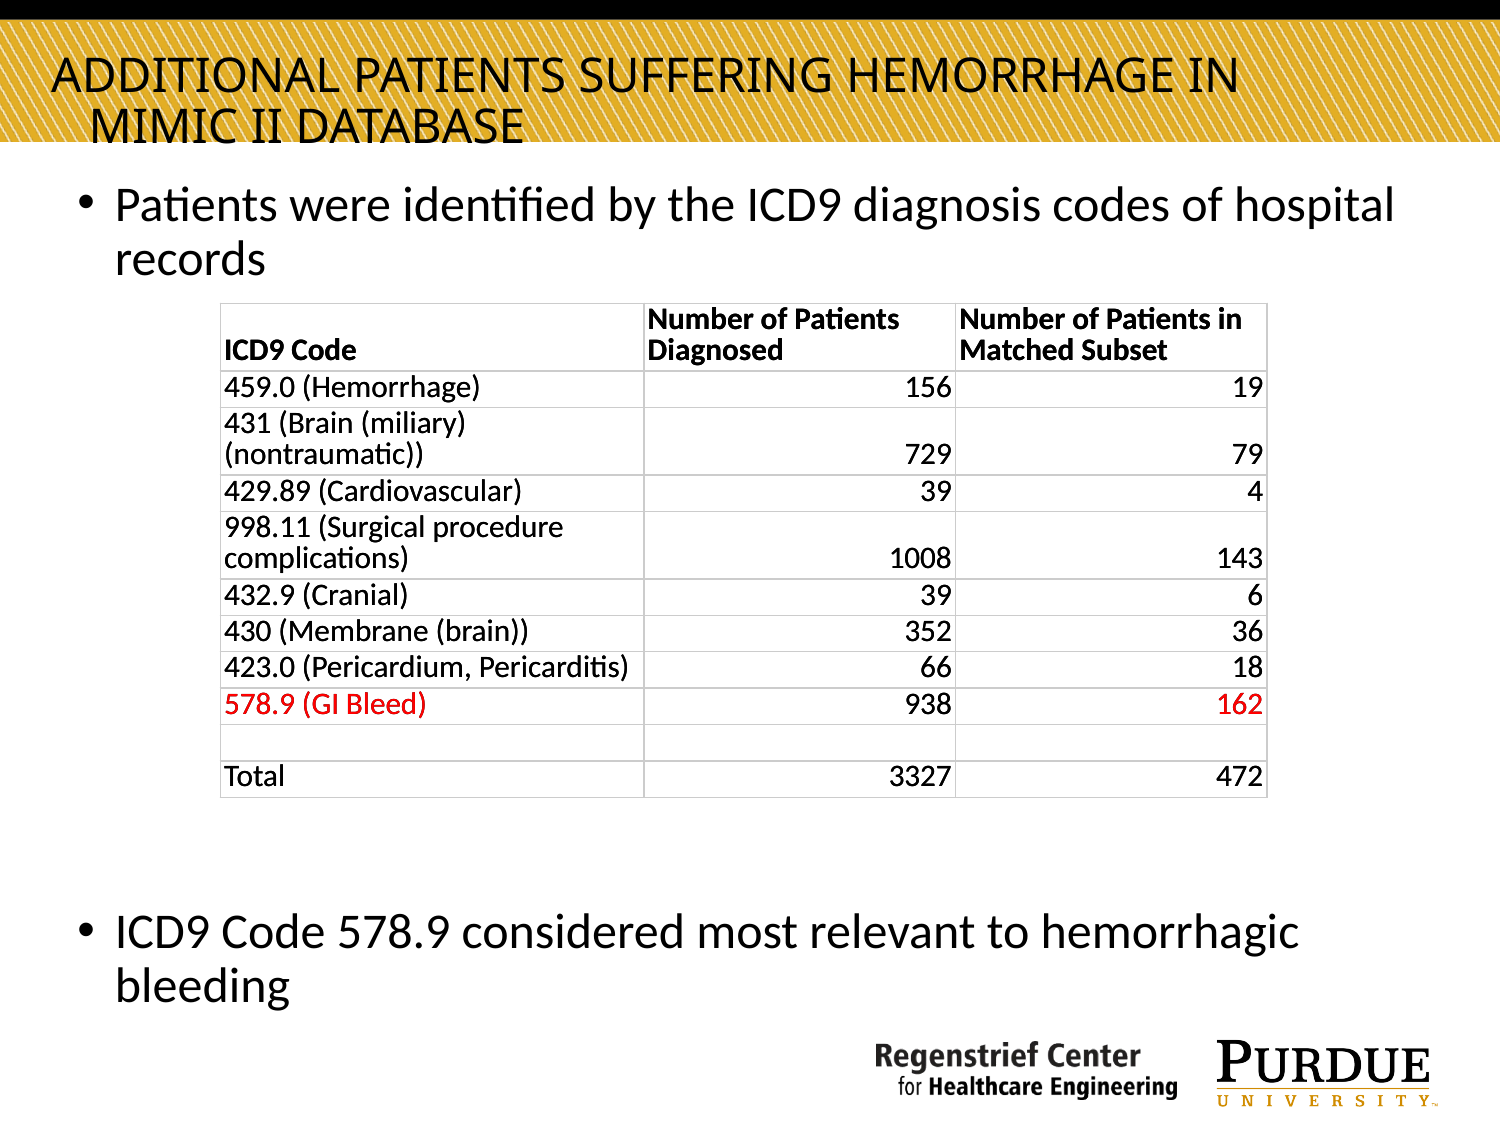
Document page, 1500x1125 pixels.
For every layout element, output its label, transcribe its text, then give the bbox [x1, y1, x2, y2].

table_cell Total [221, 762, 643, 797]
table_cell 3327 [645, 762, 955, 797]
table_cell 143 [956, 512, 1266, 578]
table_cell 472 [956, 762, 1266, 797]
table_cell [956, 725, 1266, 760]
table_cell [645, 725, 955, 760]
table_cell 431 (Brain (miliary) (nontraumatic)) [221, 408, 643, 474]
table_cell 352 [645, 616, 955, 651]
table_cell 429.89 (Cardiovascular) [221, 476, 643, 511]
table_cell 156 [645, 372, 955, 407]
table_cell 36 [956, 616, 1266, 651]
table_cell 162 [956, 689, 1266, 724]
table_header ICD9 Code [221, 304, 643, 370]
table_cell 432.9 (Cranial) [221, 580, 643, 615]
table_cell 938 [645, 689, 955, 724]
picture [876, 1054, 1177, 1100]
table_cell 79 [956, 408, 1266, 474]
table_cell 578.9 (GI Bleed) [221, 689, 643, 724]
table_cell 998.11 (Surgical procedure complications) [221, 512, 643, 578]
table_cell 729 [645, 408, 955, 474]
list Additional Patients suffering Hemorrhage in MIMIC ii Database [35, 43, 1380, 156]
table_cell 423.0 (Pericardium, Pericarditis) [221, 652, 643, 687]
table_cell 6 [956, 580, 1266, 615]
table_header Number of Patients in Matched Subset [956, 304, 1266, 370]
list Patients were identified by the ICD9 diagnosis codes of hospital records ICD9 Code 578.9 considered most relevant to hemorrhagic bleeding [62, 170, 1425, 1054]
table_cell 4 [956, 476, 1266, 511]
table_cell 66 [645, 652, 955, 687]
table_cell 19 [956, 372, 1266, 407]
table_cell 459.0 (Hemorrhage) [221, 372, 643, 407]
table_cell 18 [956, 652, 1266, 687]
table_cell [221, 725, 643, 760]
table_cell 39 [645, 580, 955, 615]
table_cell 430 (Membrane (brain)) [221, 616, 643, 651]
table_header Number of Patients Diagnosed [645, 304, 955, 370]
table_cell 39 [645, 476, 955, 511]
table_cell 1008 [645, 512, 955, 578]
